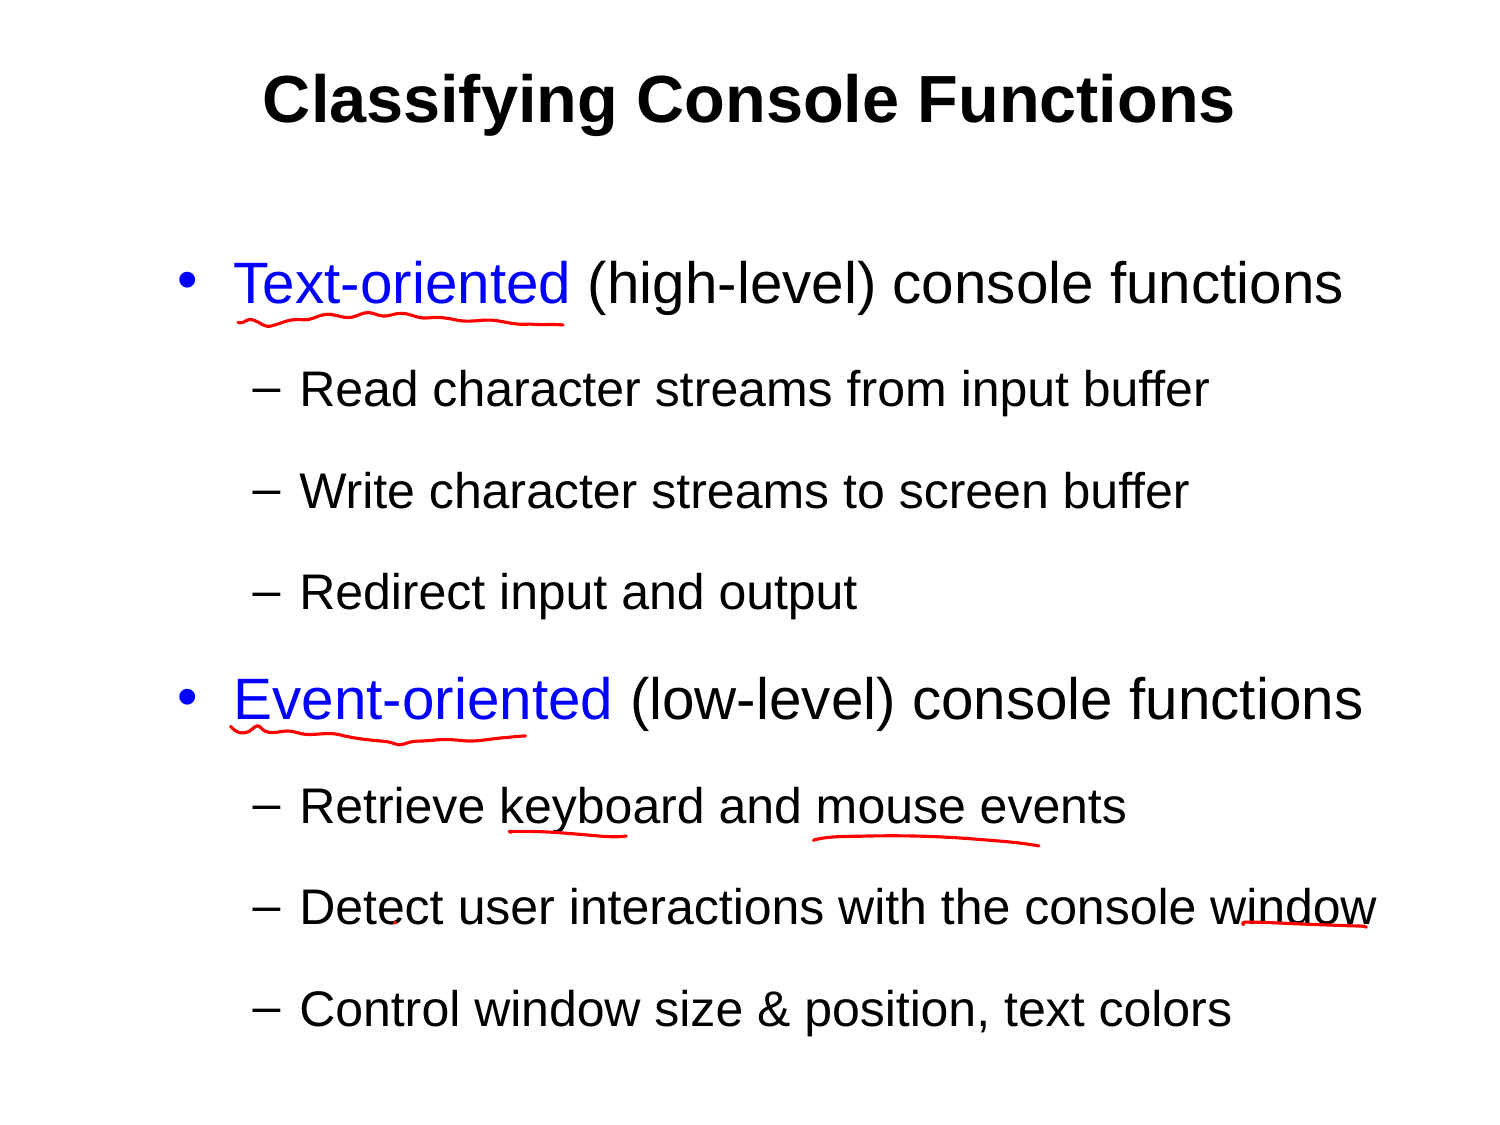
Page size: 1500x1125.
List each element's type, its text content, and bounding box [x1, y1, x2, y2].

list Text-oriented (high-level) console functions Read character streams from input buffer Write character streams to screen buffer Redirect input and output Event-oriented (low-level) console functions Retrieve keyboard and mouse events Detect user interactions with the console window Control window size & position, text colors [162, 237, 1438, 1088]
title Classifying Console Functions [75, 24, 1425, 168]
